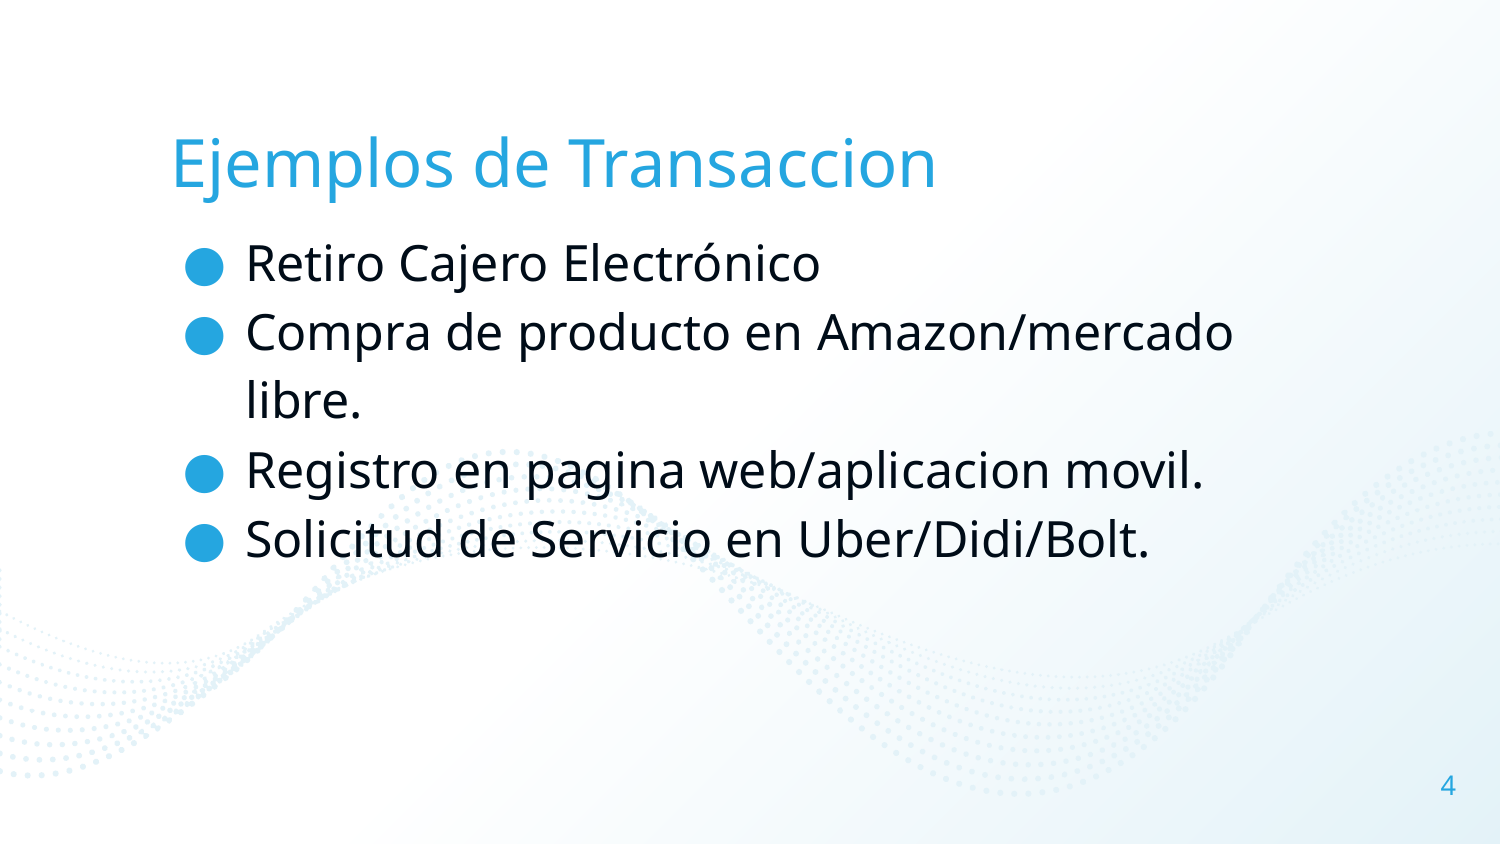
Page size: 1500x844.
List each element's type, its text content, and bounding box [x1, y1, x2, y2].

slide_number 4 [1366, 754, 1457, 819]
list Retiro Cajero Electrónico Compra de producto en Amazon/mercado libre. Registro en pagina web/aplicacion movil. Solicitud de Servicio en Uber/Didi/Bolt. [170, 222, 1330, 720]
title Ejemplos de Transaccion [170, 137, 1330, 203]
